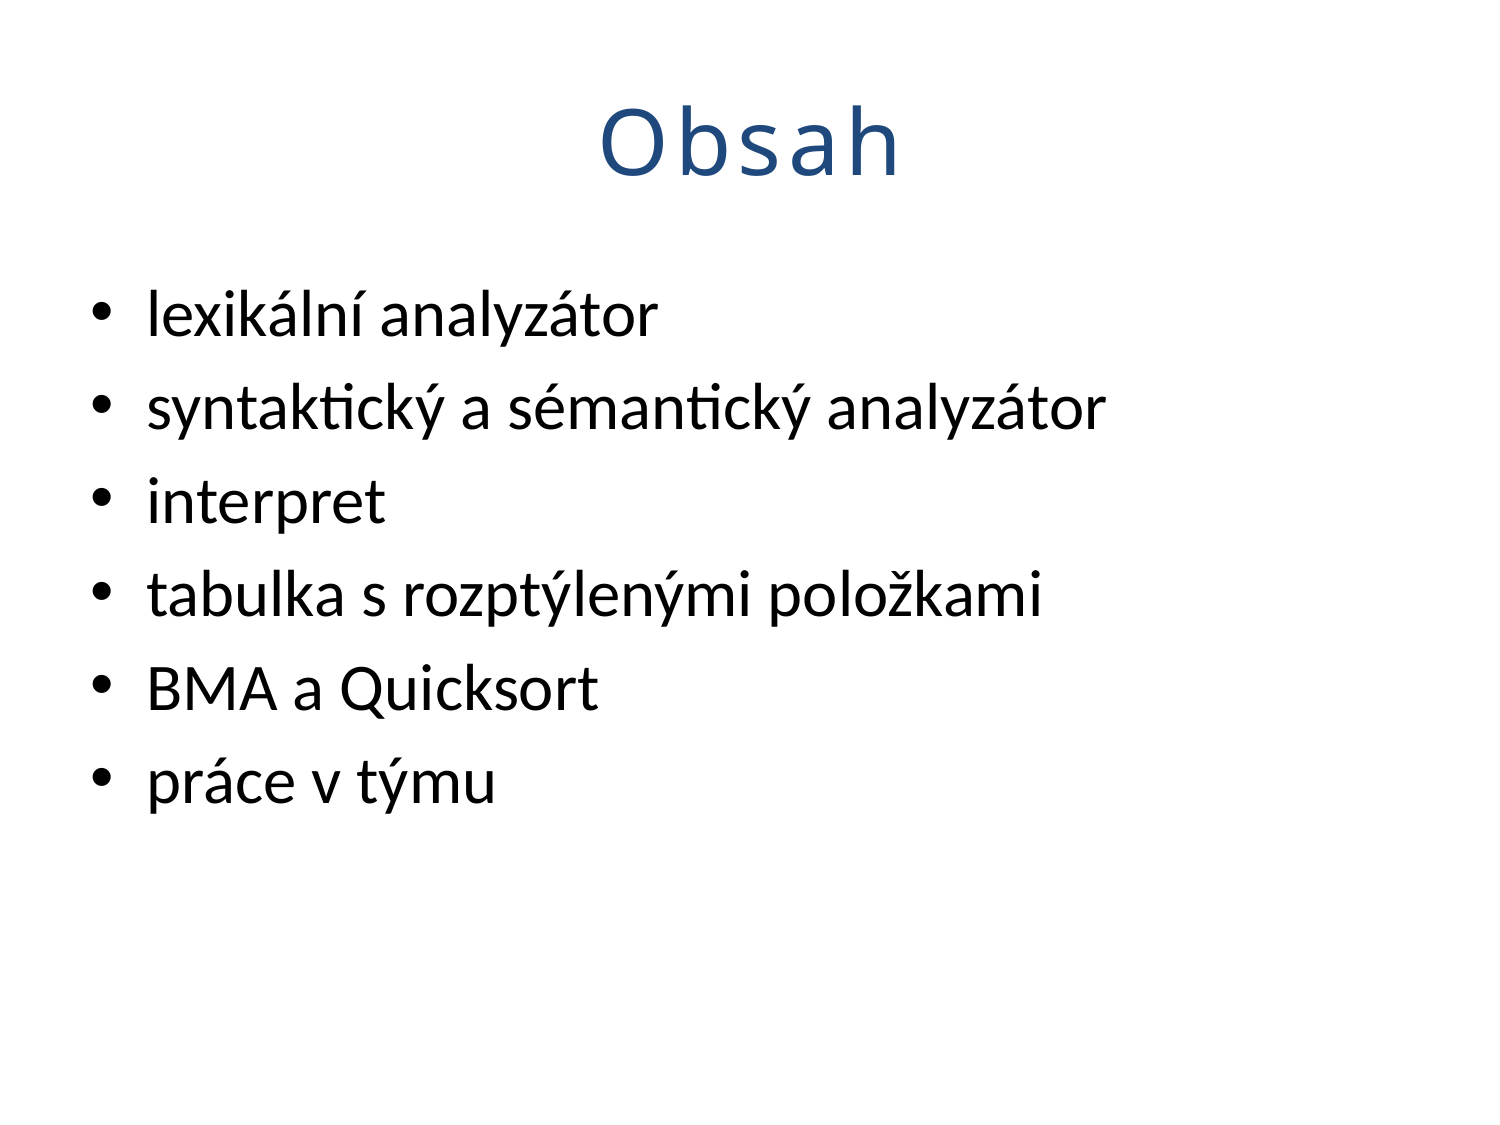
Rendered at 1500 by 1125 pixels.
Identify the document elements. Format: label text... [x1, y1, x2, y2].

list lexikální analyzátor syntaktický a sémantický analyzátor interpret tabulka s rozptýlenými položkami BMA a Quicksort práce v týmu [75, 262, 1425, 1005]
title Obsah [75, 45, 1425, 233]
